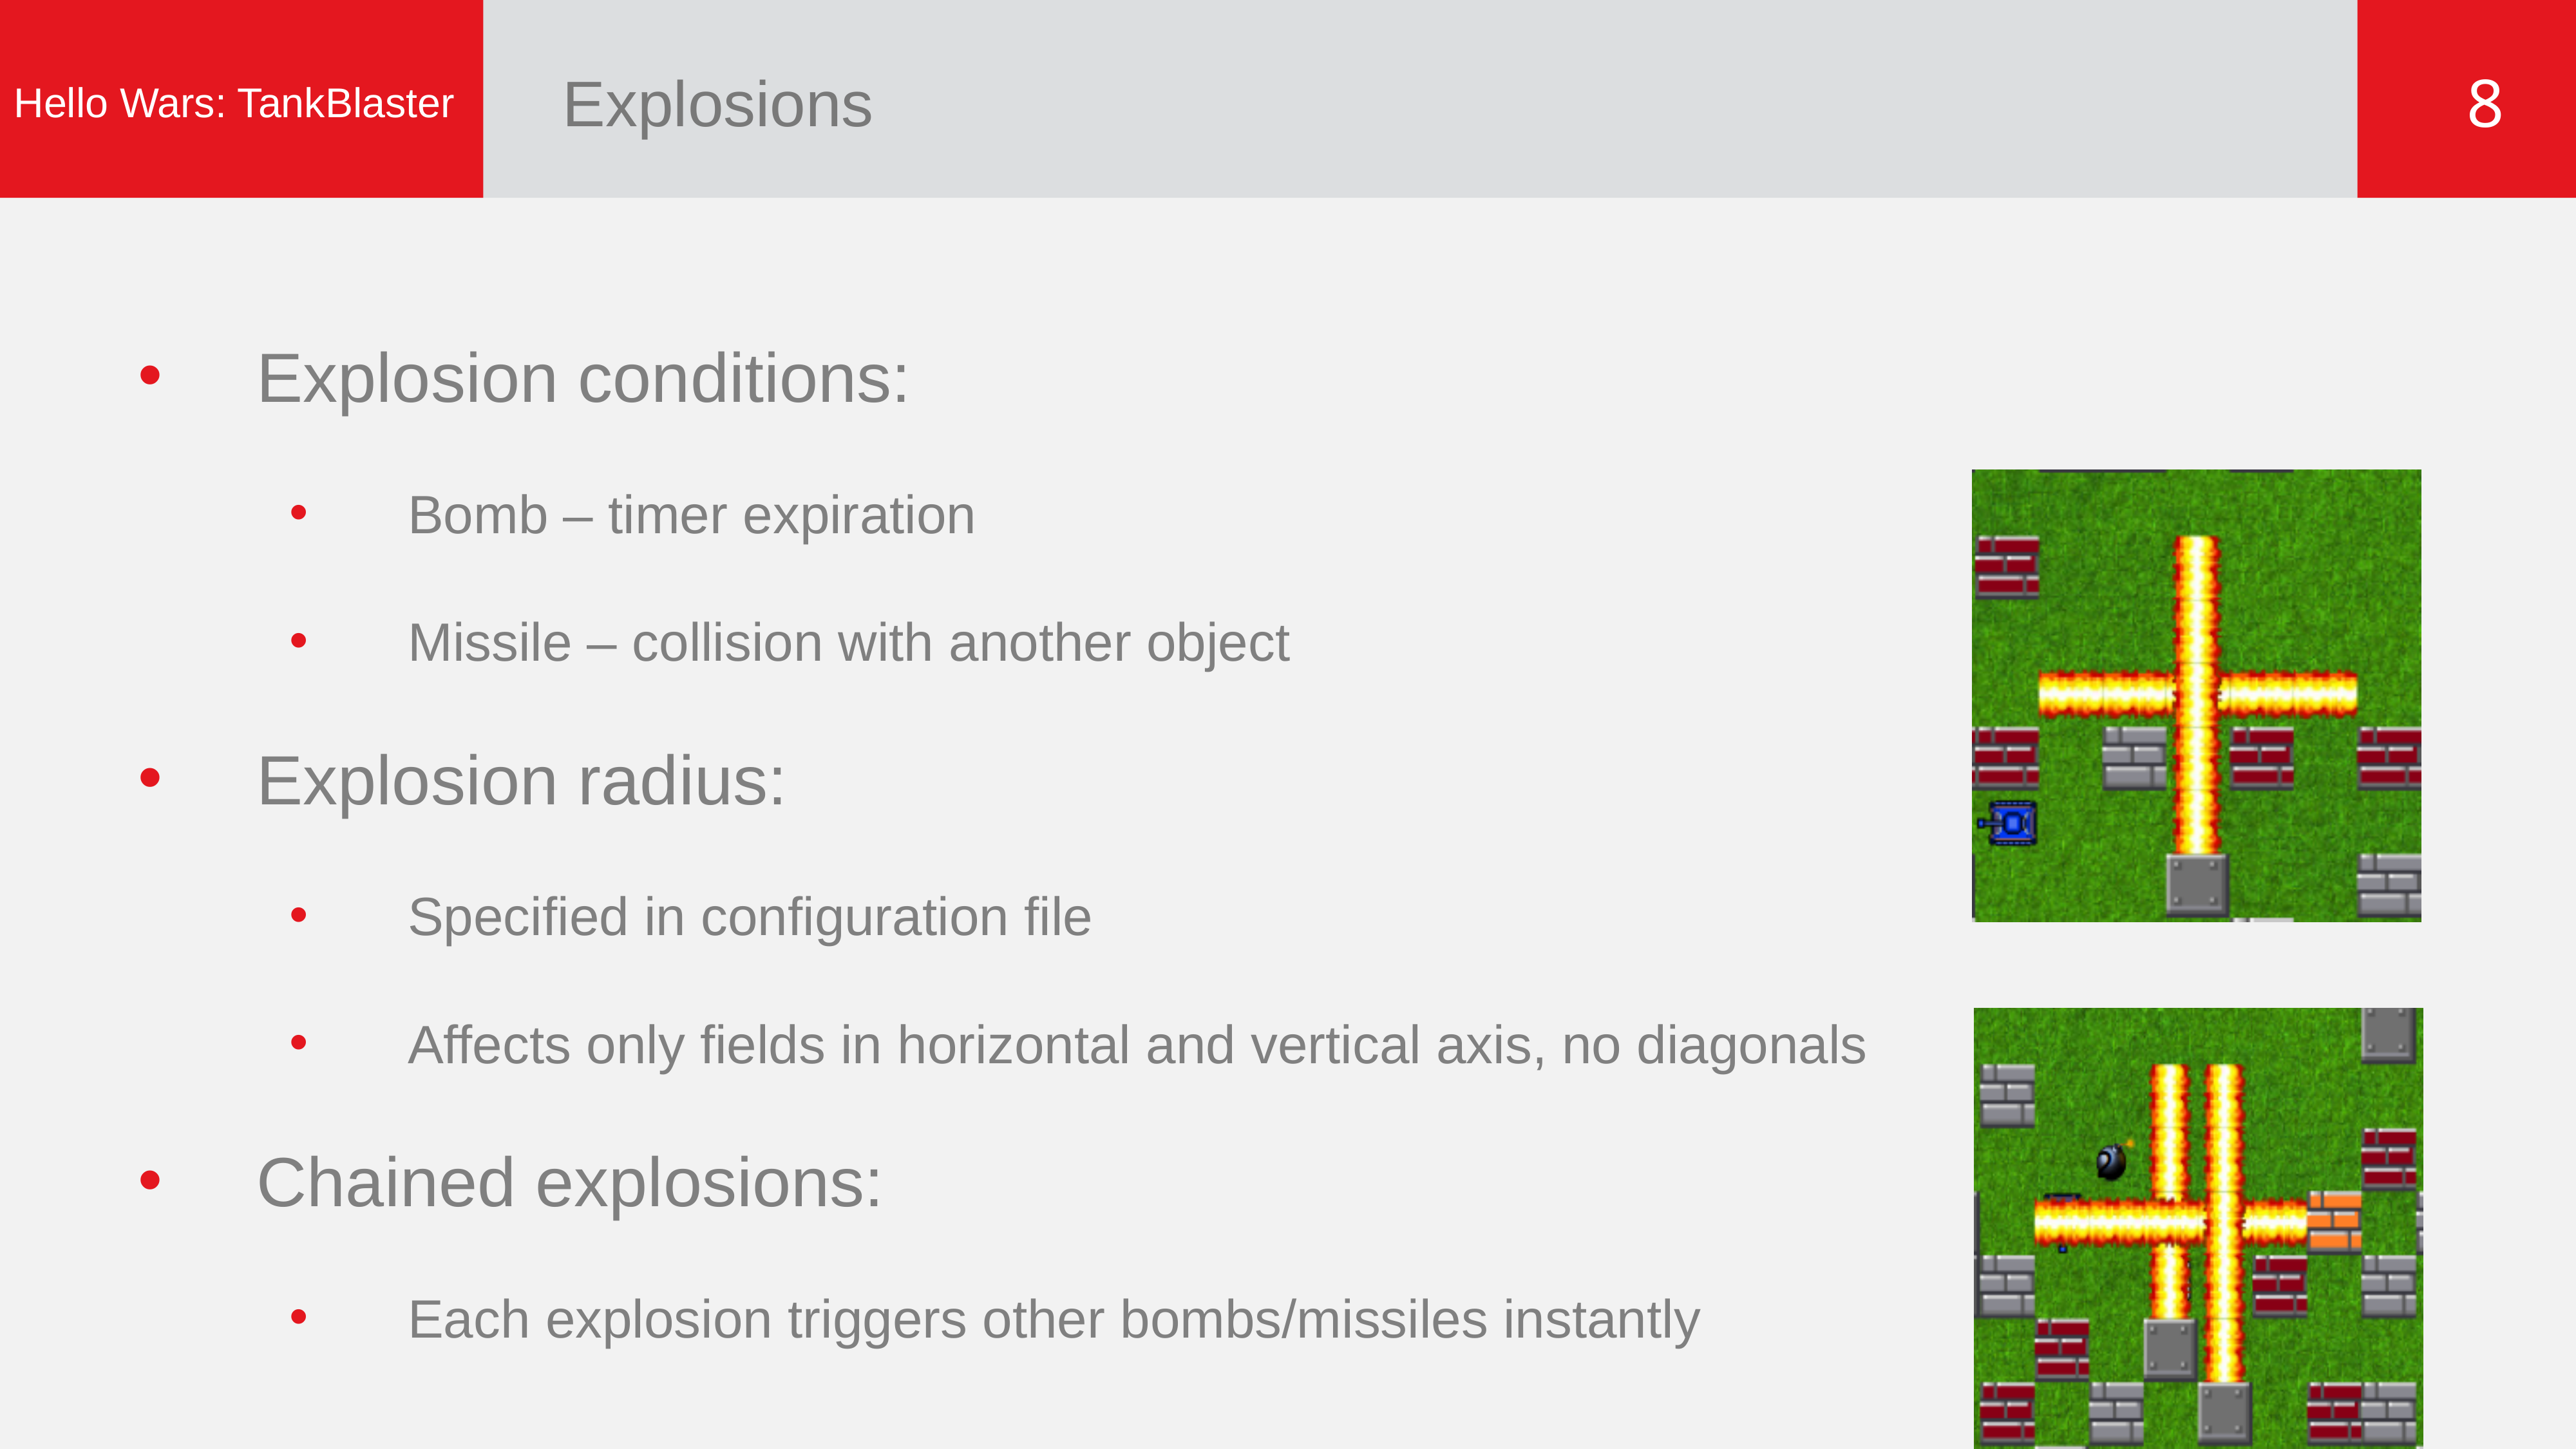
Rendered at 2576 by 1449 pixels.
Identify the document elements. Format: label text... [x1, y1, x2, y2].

text_box Explosion conditions: Bomb – timer expiration Missile – collision with another object Explosion radius: Specified in configuration file Affects only fields in horizontal and vertical axis, no diagonals Chained explosions: Each explosion triggers other bombs/missiles instantly [128, 328, 2447, 1354]
slide_number 8 [2392, 57, 2514, 155]
text_box Hello Wars: TankBlaster [6, 68, 474, 133]
picture [1974, 1007, 2423, 1449]
title Explosions [553, 0, 2201, 202]
picture [1972, 469, 2421, 922]
